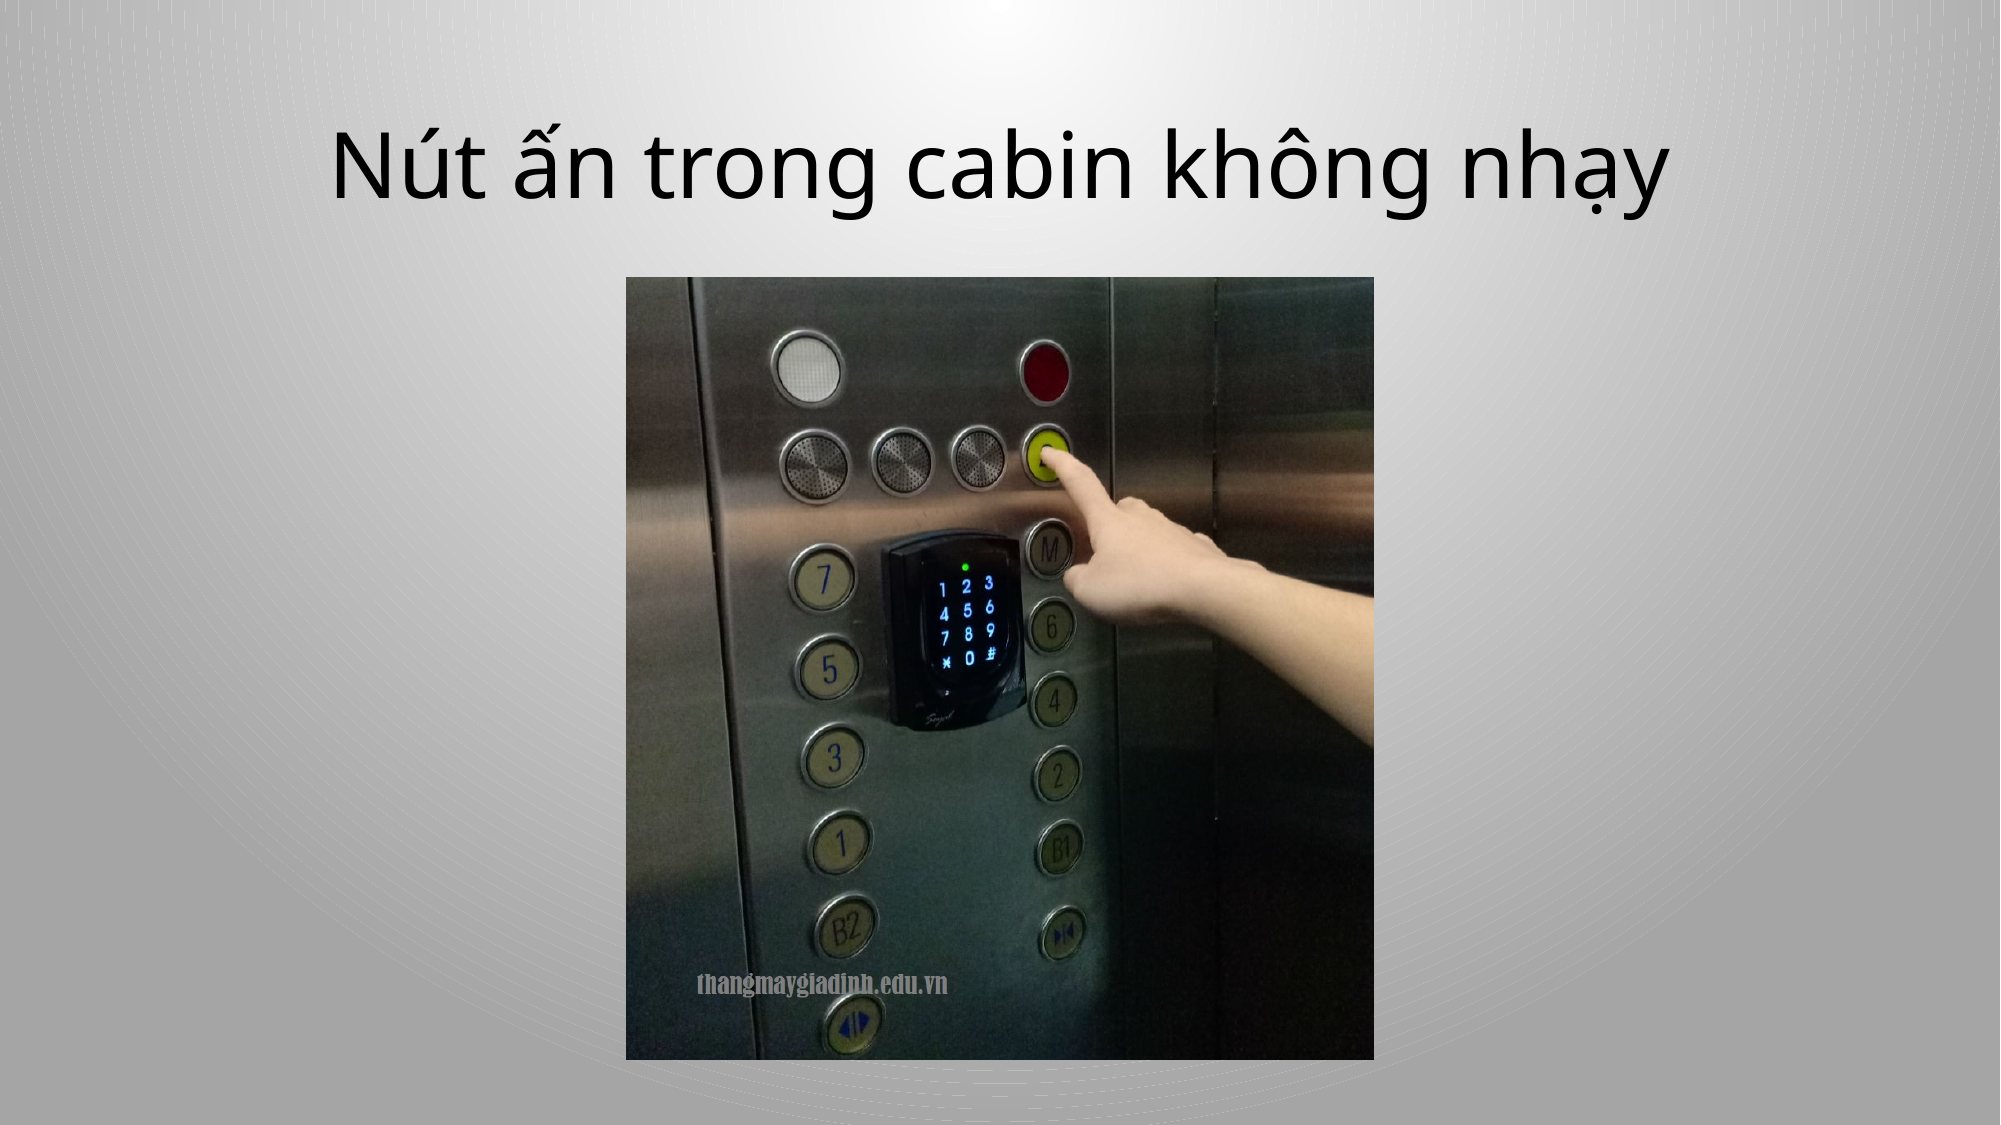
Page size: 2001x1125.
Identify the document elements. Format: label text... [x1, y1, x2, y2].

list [626, 277, 1374, 1060]
title Nút ấn trong cabin không nhạy [137, 59, 1863, 278]
